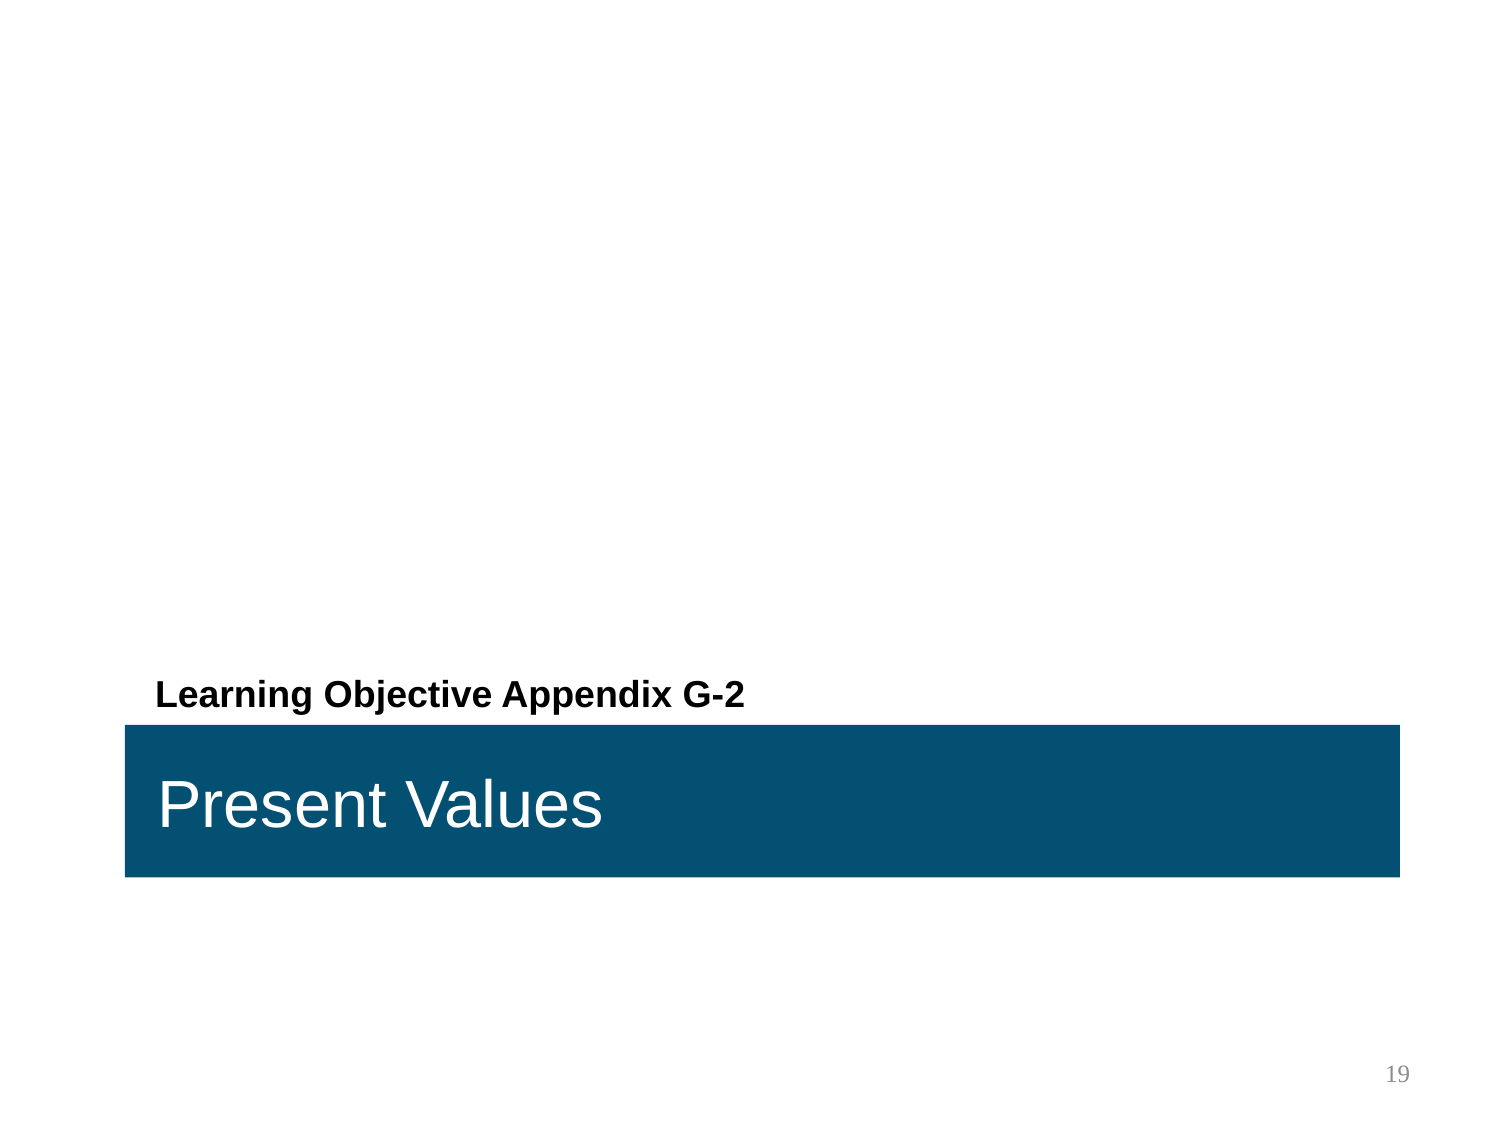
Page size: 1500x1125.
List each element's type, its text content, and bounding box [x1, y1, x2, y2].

list Learning Objective Appendix G-2 [124, 636, 1394, 724]
text_box Present Values [124, 724, 1400, 878]
slide_number 19 [1074, 1042, 1425, 1103]
